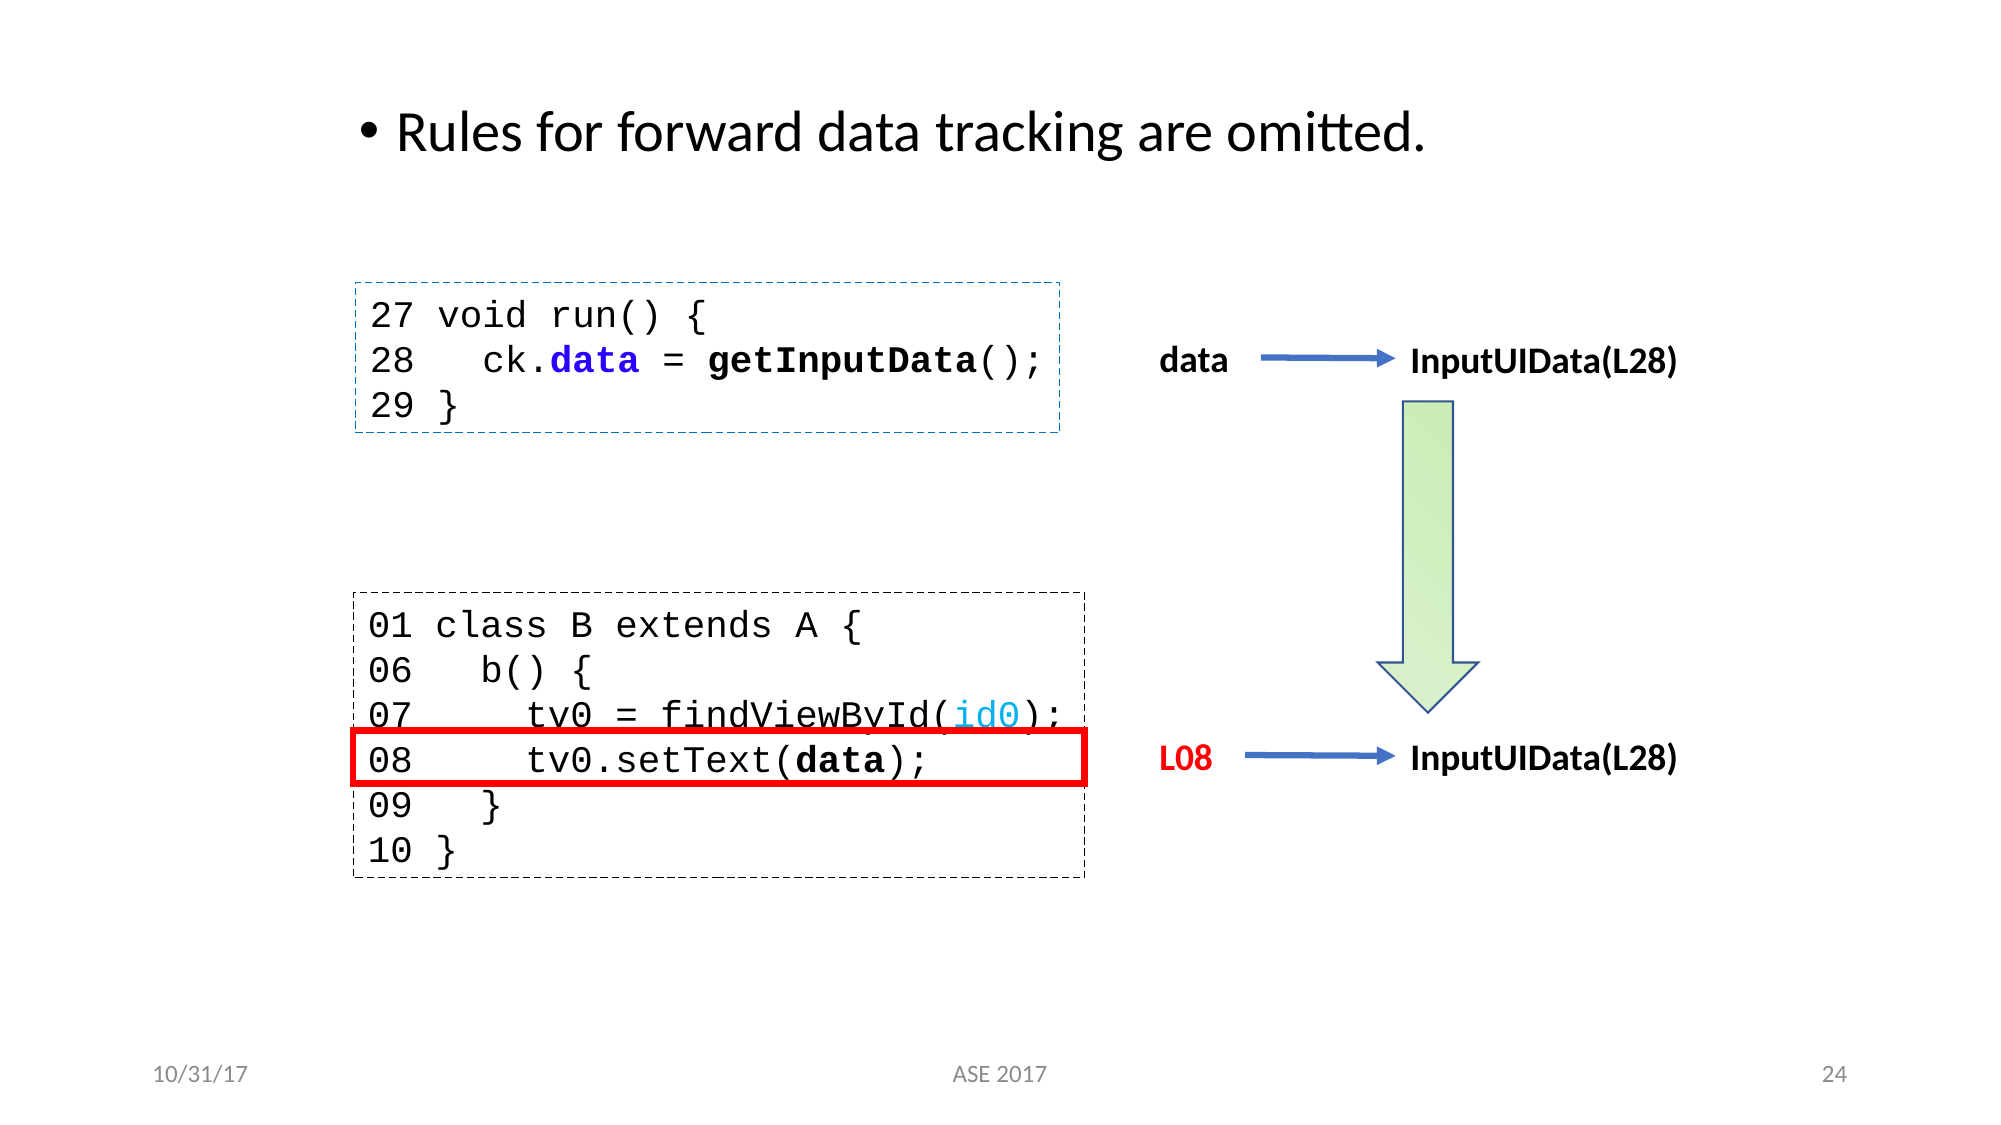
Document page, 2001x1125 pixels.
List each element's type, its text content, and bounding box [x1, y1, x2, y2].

list Rules for forward data tracking are omitted. [343, 93, 1638, 175]
footer ASE 2017 [662, 1042, 1338, 1103]
text_box 01 class B extends A { 06 b() { 07 tv0 = findViewById(id0); 08 tv0.setText(data); 09 } 10 } [353, 592, 1085, 730]
text_box 27 void run() { 28 ck.data = getInputData(); 29 } [355, 282, 1060, 433]
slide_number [137, 1042, 588, 1103]
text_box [1131, 725, 1695, 787]
text_box [352, 730, 1085, 784]
text_box [1375, 400, 1481, 715]
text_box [1131, 327, 1695, 389]
slide_number 23 [1412, 1042, 1863, 1103]
text_box 01 class B extends A { 06 b() { 07 tv0 = findViewById(id0); 08 tv0.setText(data); 09 } 10 } [353, 784, 1085, 878]
